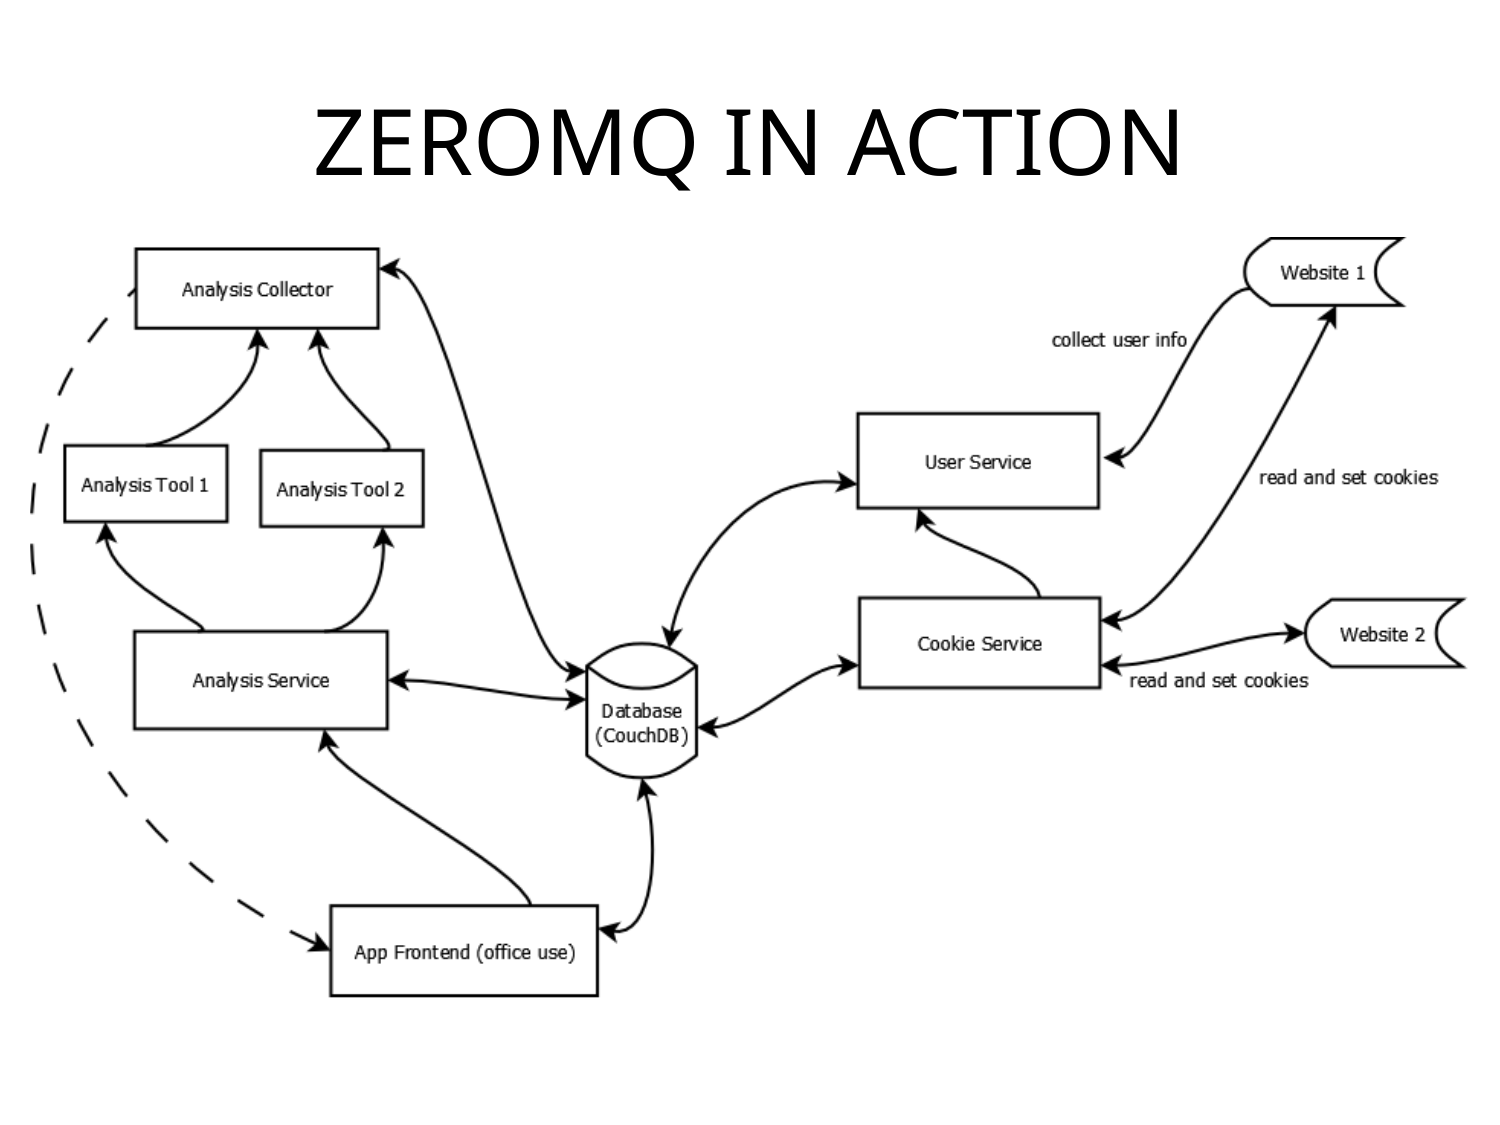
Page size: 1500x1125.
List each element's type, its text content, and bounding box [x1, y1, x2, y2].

title ZeroMQ in Action [75, 45, 1425, 233]
picture [30, 237, 1469, 999]
